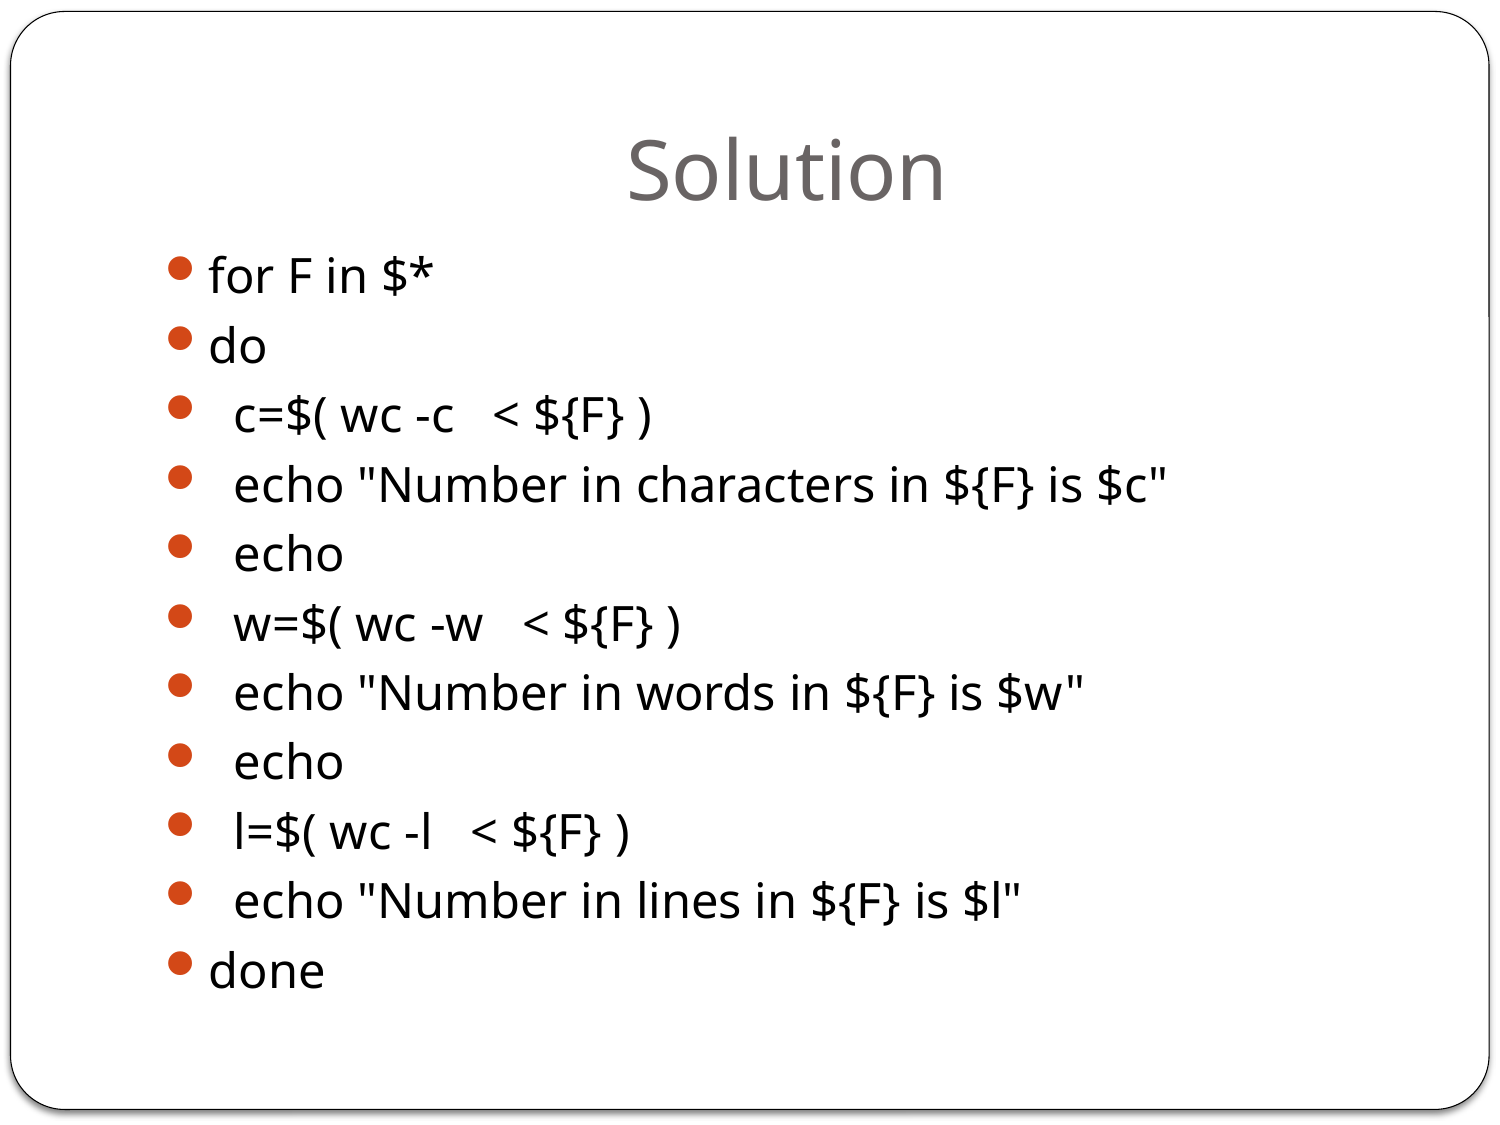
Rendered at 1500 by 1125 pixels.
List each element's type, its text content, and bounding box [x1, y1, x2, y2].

list for F in $* do c=$( wc -c < ${F} ) echo "Number in characters in ${F} is $c" echo w=$( wc -w < ${F} ) echo "Number in words in ${F} is $w" echo l=$( wc -l < ${F} ) echo "Number in lines in ${F} is $l" done [150, 237, 1425, 1013]
title Solution [150, 45, 1425, 233]
